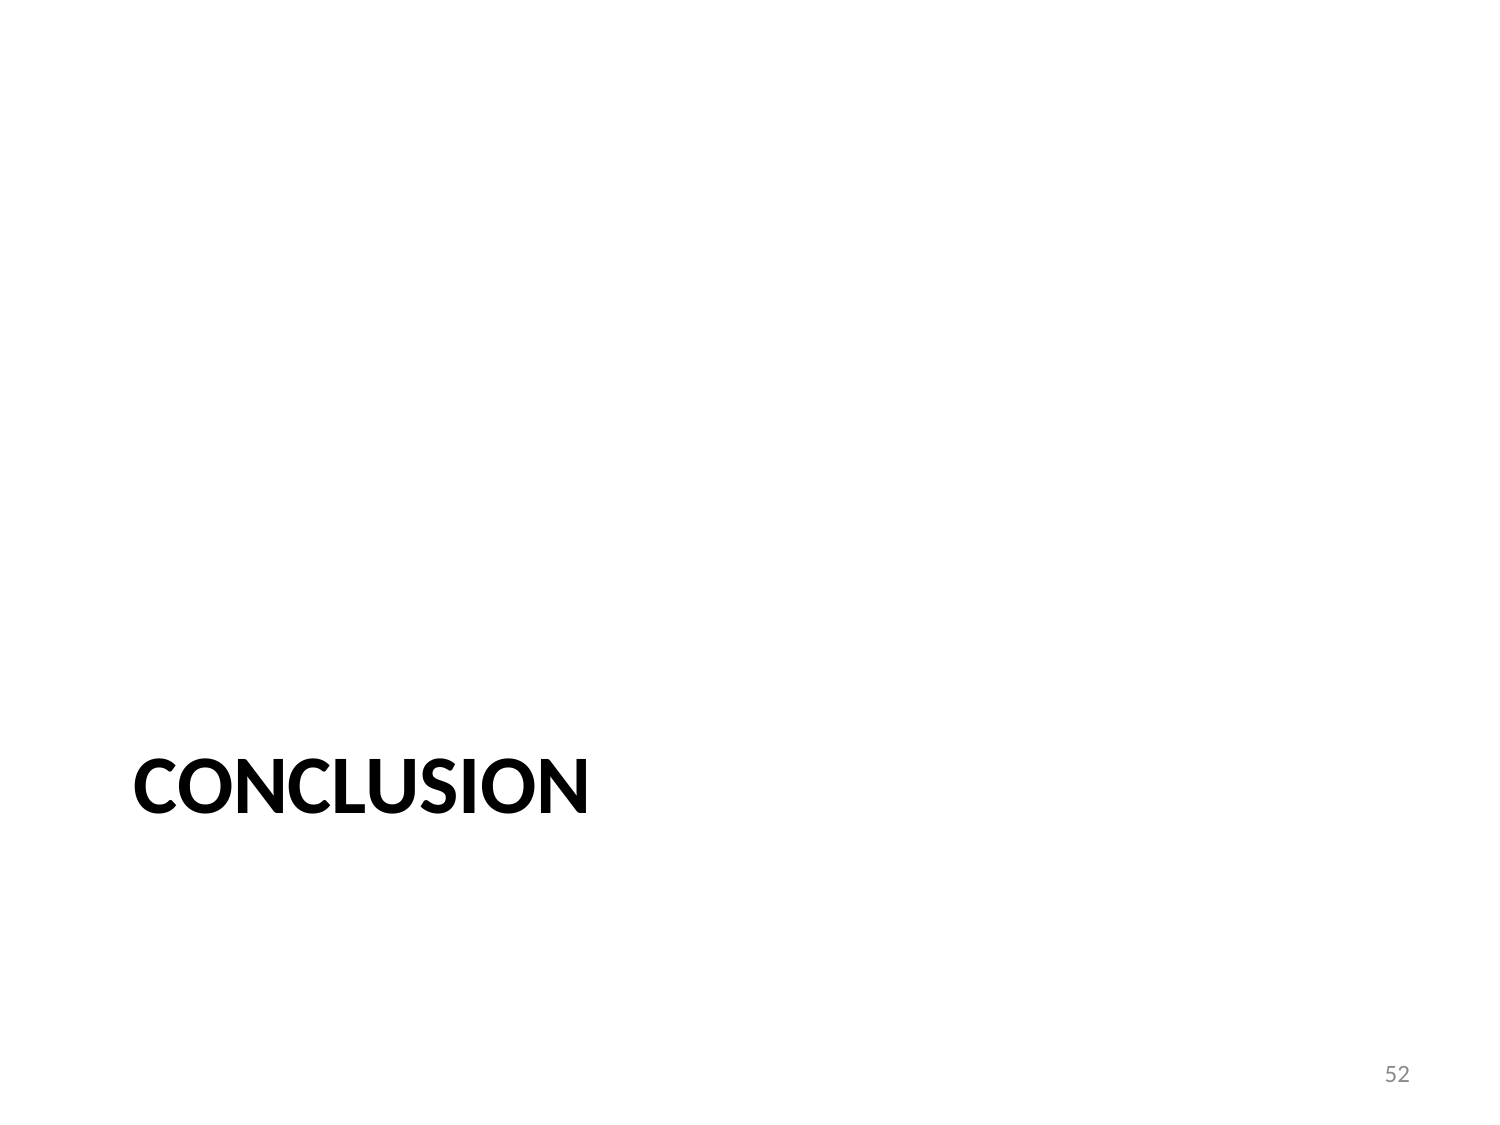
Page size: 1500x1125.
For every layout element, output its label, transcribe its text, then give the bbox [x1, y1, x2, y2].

title Conclusion [118, 722, 1394, 947]
slide_number 52 [1074, 1042, 1425, 1103]
